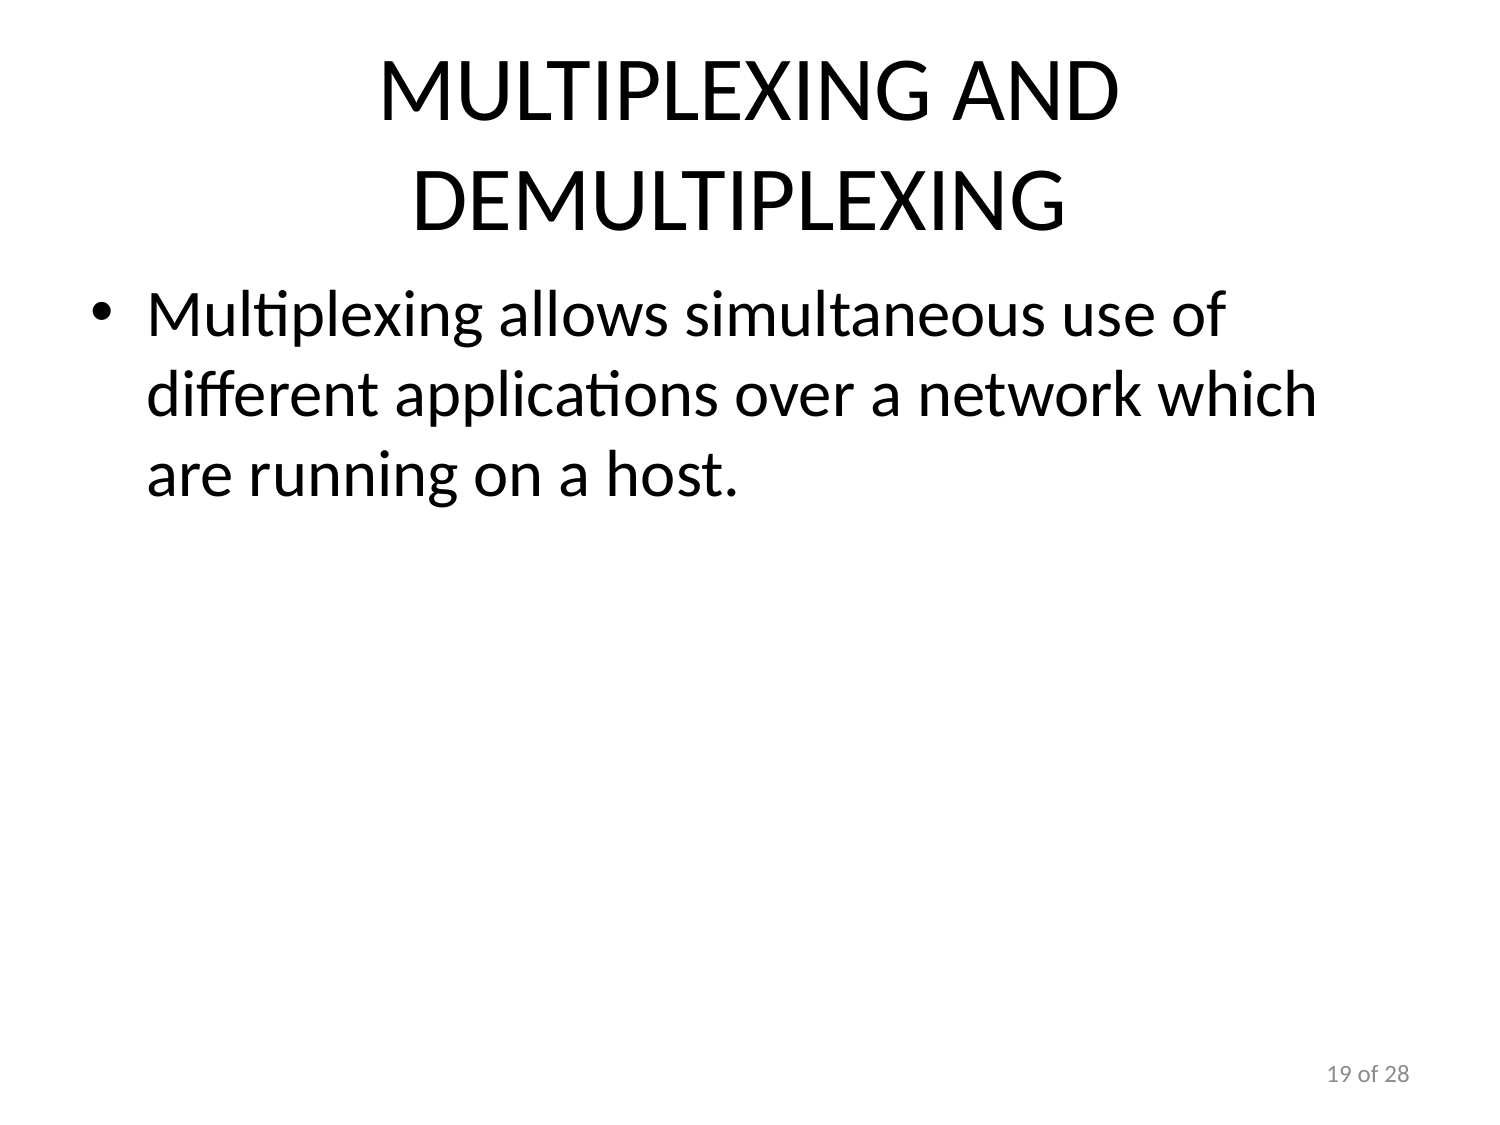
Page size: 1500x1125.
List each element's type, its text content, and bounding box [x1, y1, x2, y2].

title Multiplexing and Demultiplexing [75, 45, 1425, 233]
slide_number 19 of 28 [1074, 1042, 1425, 1103]
list Multiplexing allows simultaneous use of different applications over a network which are running on a host. [75, 262, 1425, 1005]
